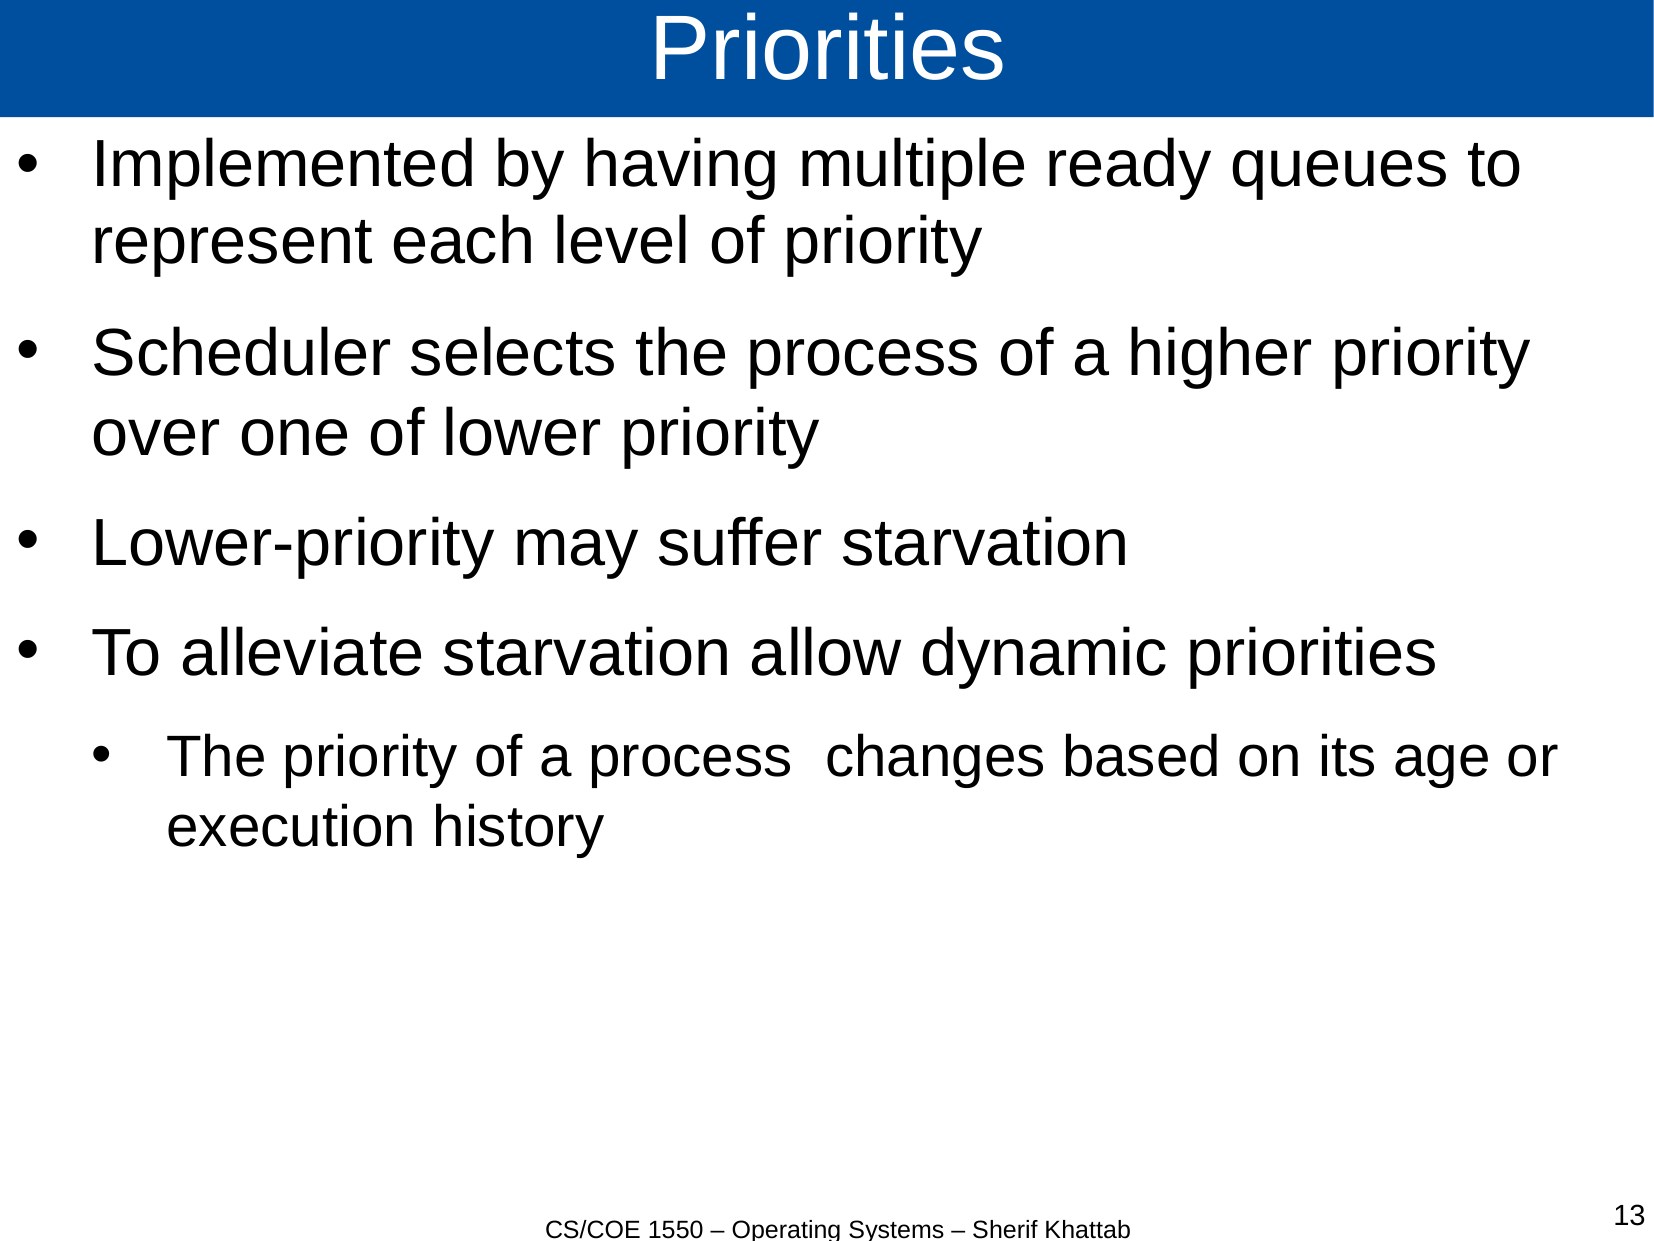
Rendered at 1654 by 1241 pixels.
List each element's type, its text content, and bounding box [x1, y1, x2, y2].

footer CS/COE 1550 – Operating Systems – Sherif Khattab [460, 1190, 1217, 1241]
title Priorities [0, 0, 1654, 117]
list Implemented by having multiple ready queues to represent each level of priority Scheduler selects the process of a higher priority over one of lower priority Lower-priority may suffer starvation To alleviate starvation allow dynamic priorities The priority of a process changes based on its age or execution history [0, 117, 1654, 1195]
slide_number 13 [1265, 1198, 1647, 1241]
